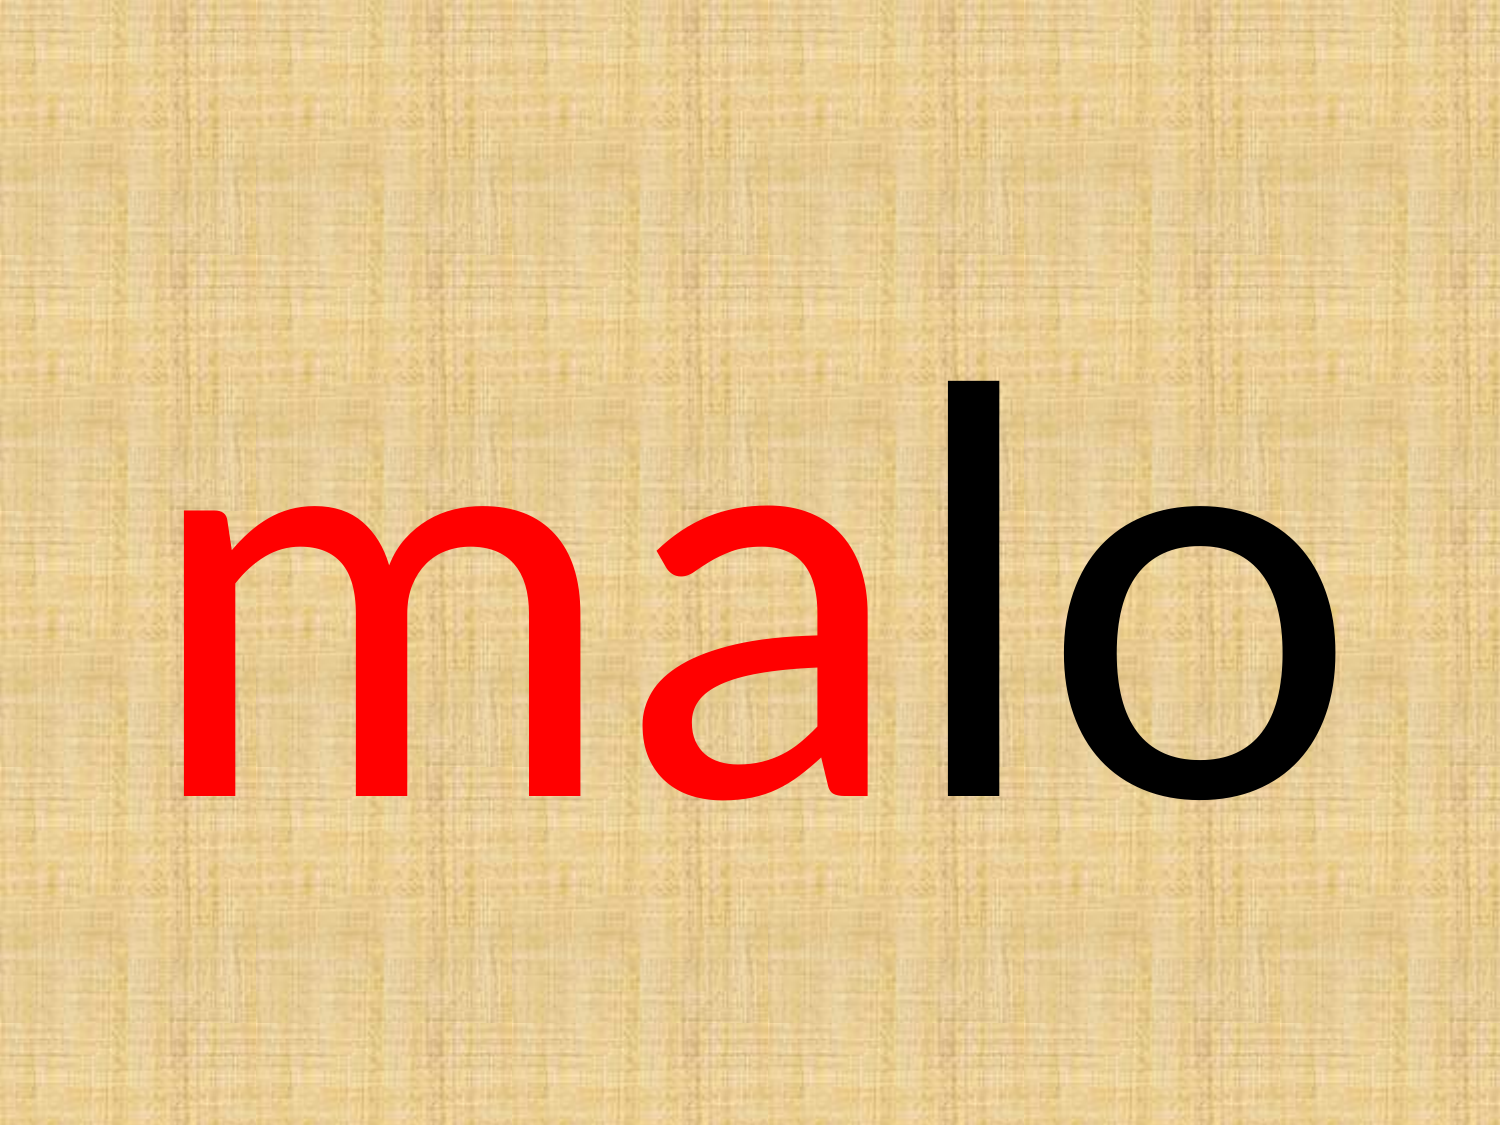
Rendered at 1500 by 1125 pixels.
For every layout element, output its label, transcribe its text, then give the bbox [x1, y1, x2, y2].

title malo [75, 45, 1425, 1071]
picture [0, 0, 1500, 1125]
